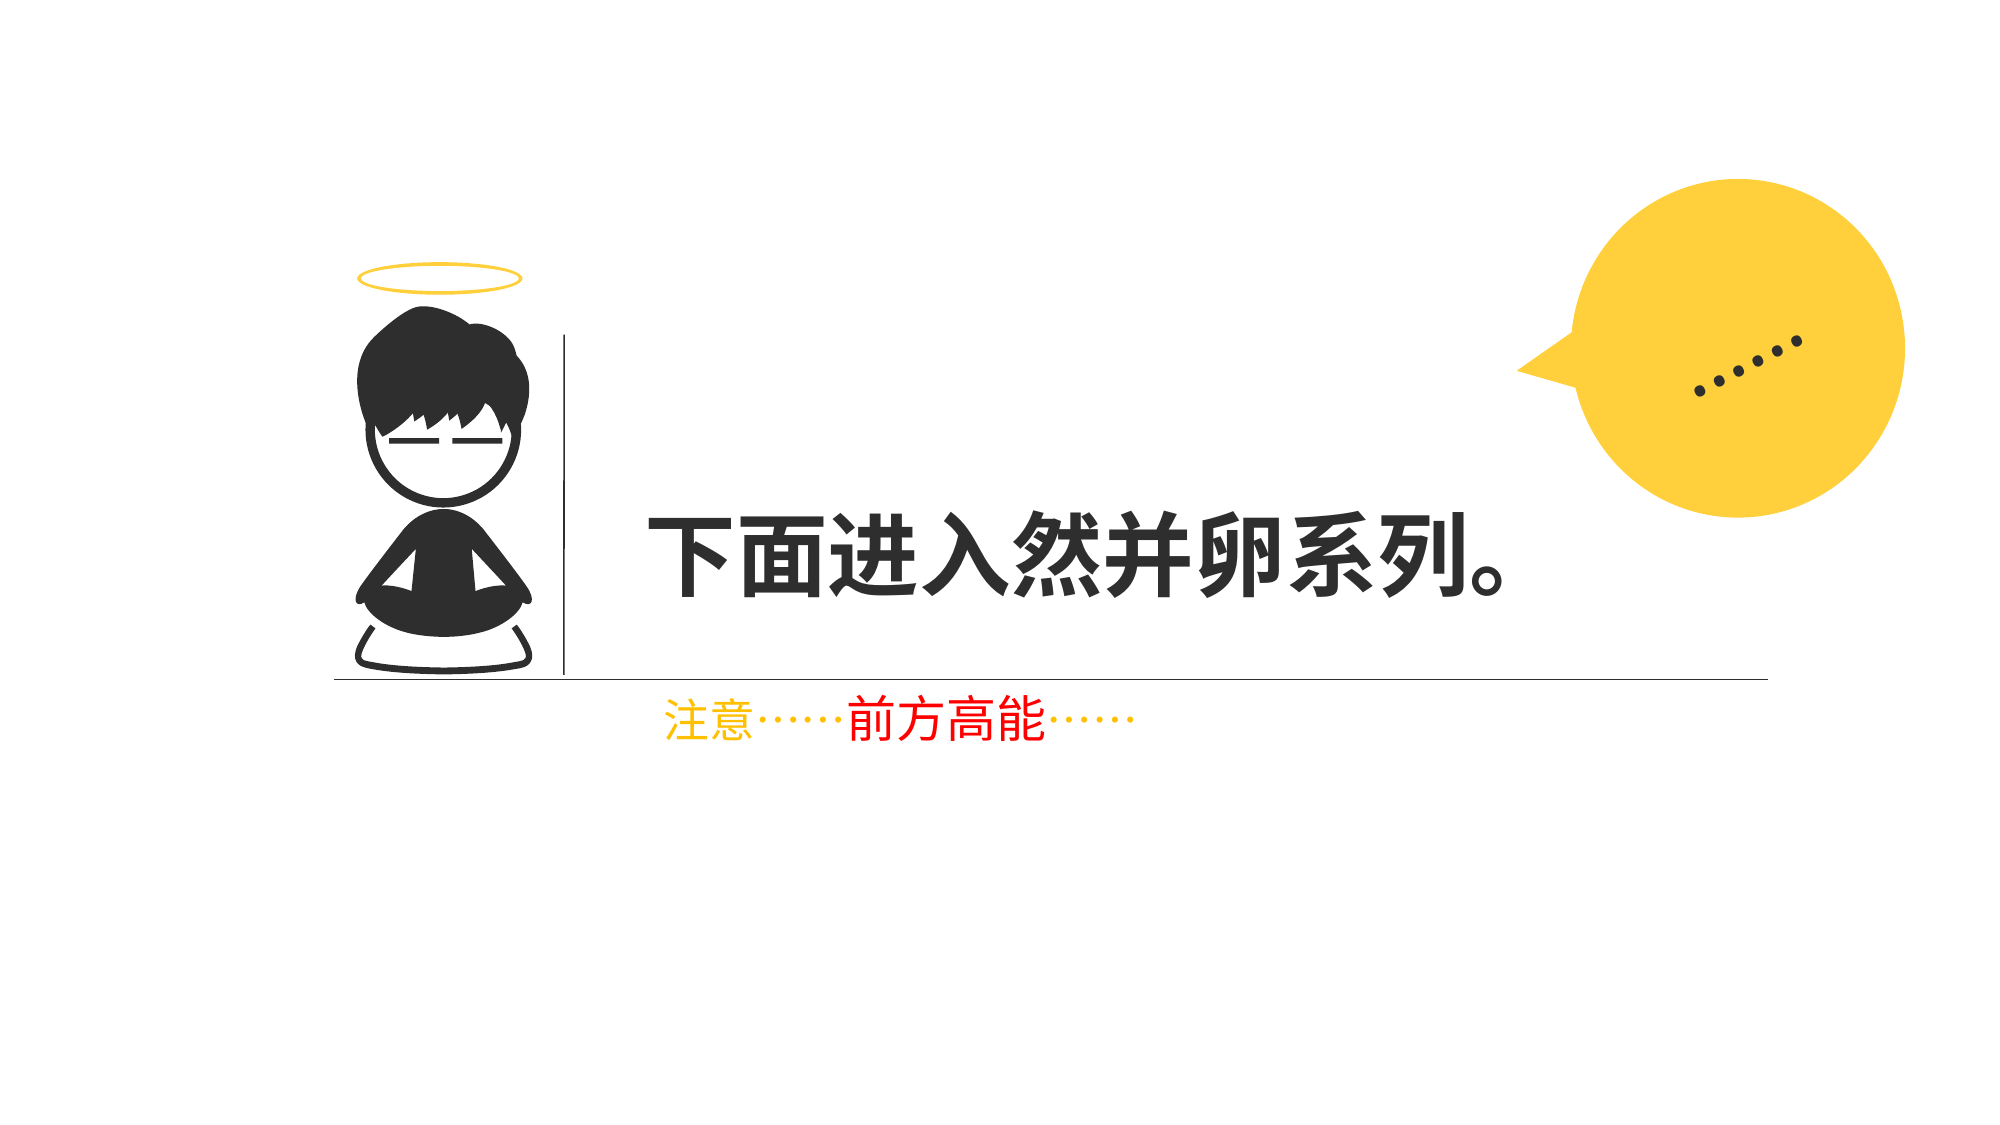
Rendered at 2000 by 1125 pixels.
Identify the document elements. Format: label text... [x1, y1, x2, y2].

text_box 注意……前方高能…… [530, 688, 1271, 755]
text_box 下面进入然并卵系列。 [568, 490, 1723, 660]
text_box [350, 507, 537, 675]
text_box [355, 260, 525, 297]
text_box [1553, 157, 1893, 526]
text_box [345, 306, 533, 503]
